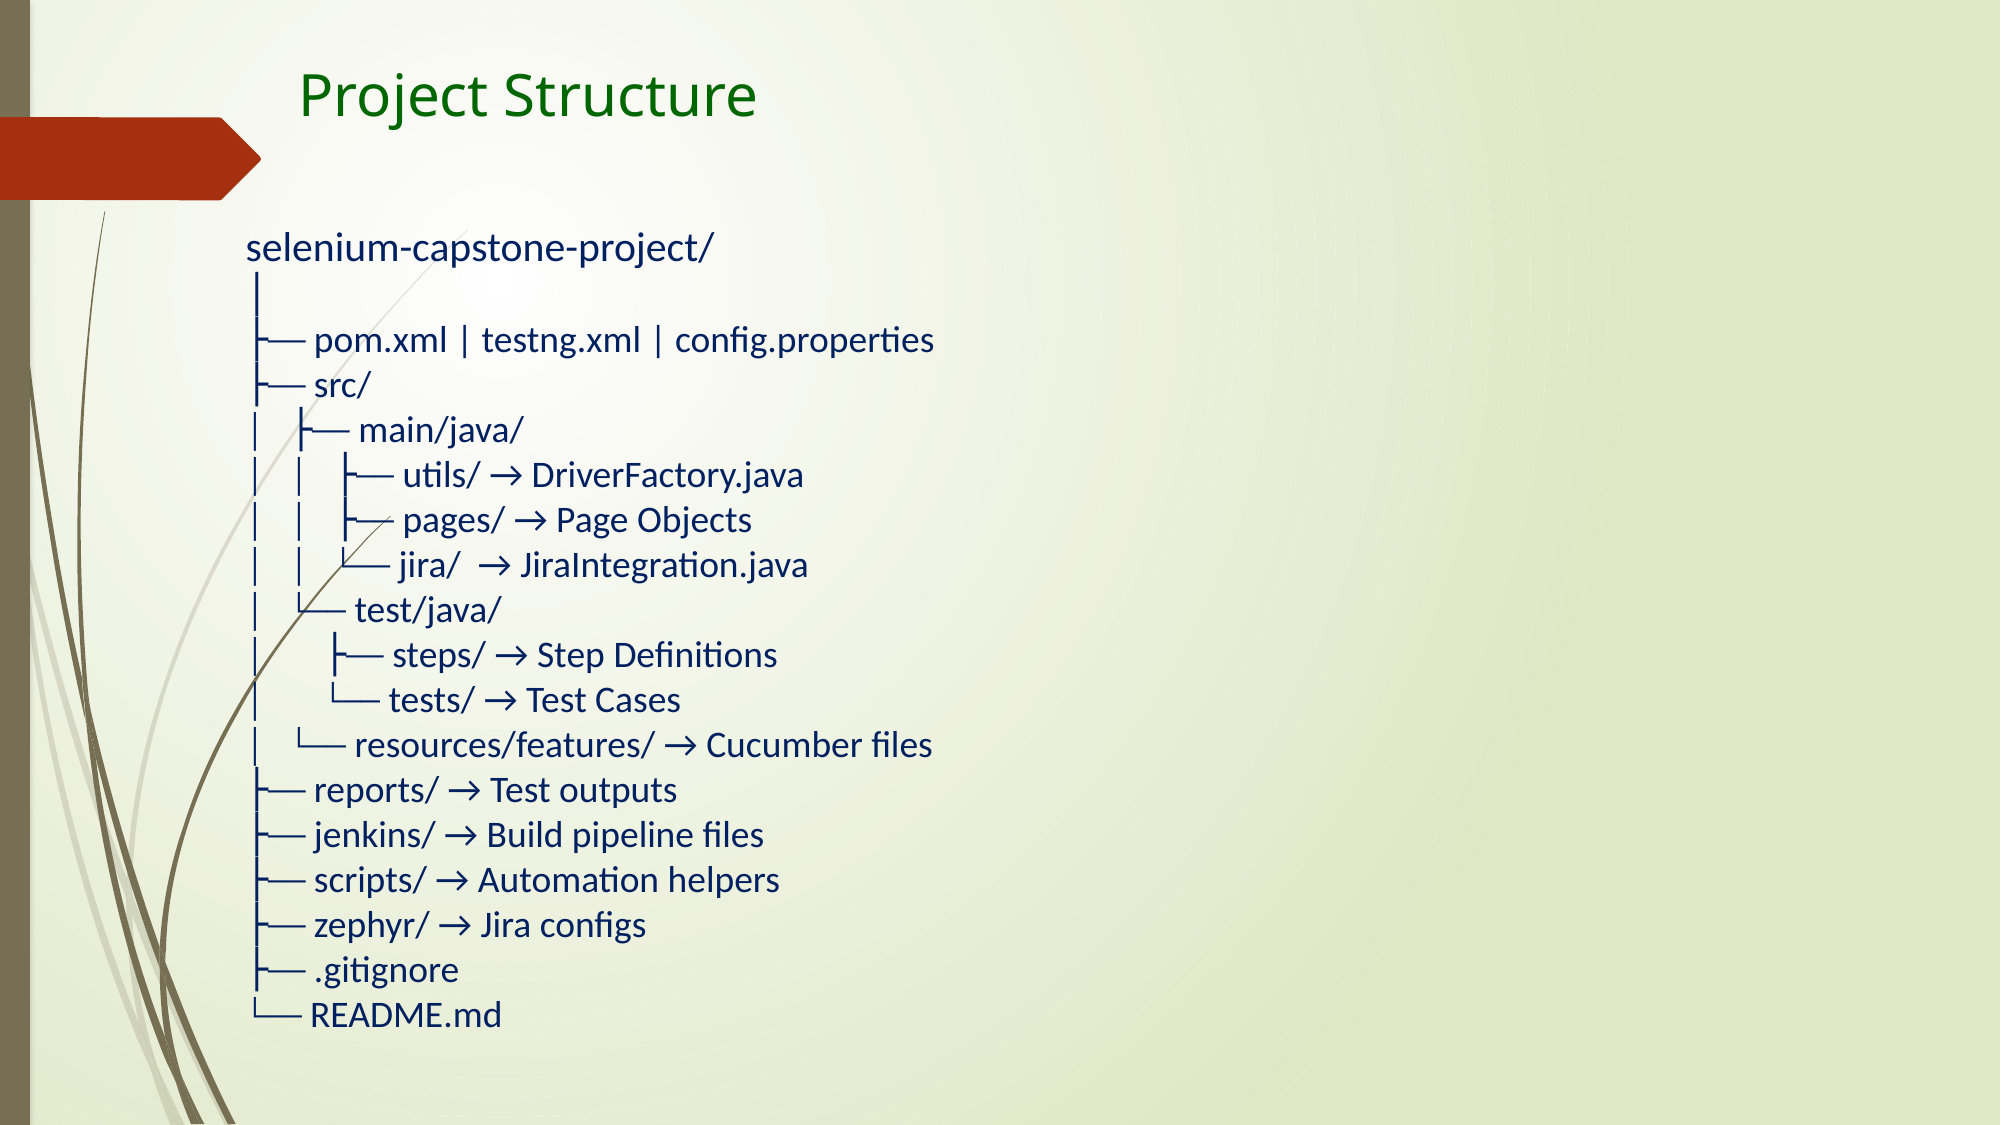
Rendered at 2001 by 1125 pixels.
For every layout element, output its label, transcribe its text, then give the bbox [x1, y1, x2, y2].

title Project Structure [283, 51, 1746, 169]
text_box selenium-capstone-project/ │ ├── pom.xml | testng.xml | config.properties ├── src/ │ ├── main/java/ │ │ ├── utils/ → DriverFactory.java │ │ ├── pages/ → Page Objects │ │ └── jira/ → JiraIntegration.java │ └── test/java/ │ ├── steps/ → Step Definitions │ └── tests/ → Test Cases │ └── resources/features/ → Cucumber files ├── reports/ → Test outputs ├── jenkins/ → Build pipeline files ├── scripts/ → Automation helpers ├── zephyr/ → Jira configs ├── .gitignore └── README.md [230, 212, 1967, 1043]
